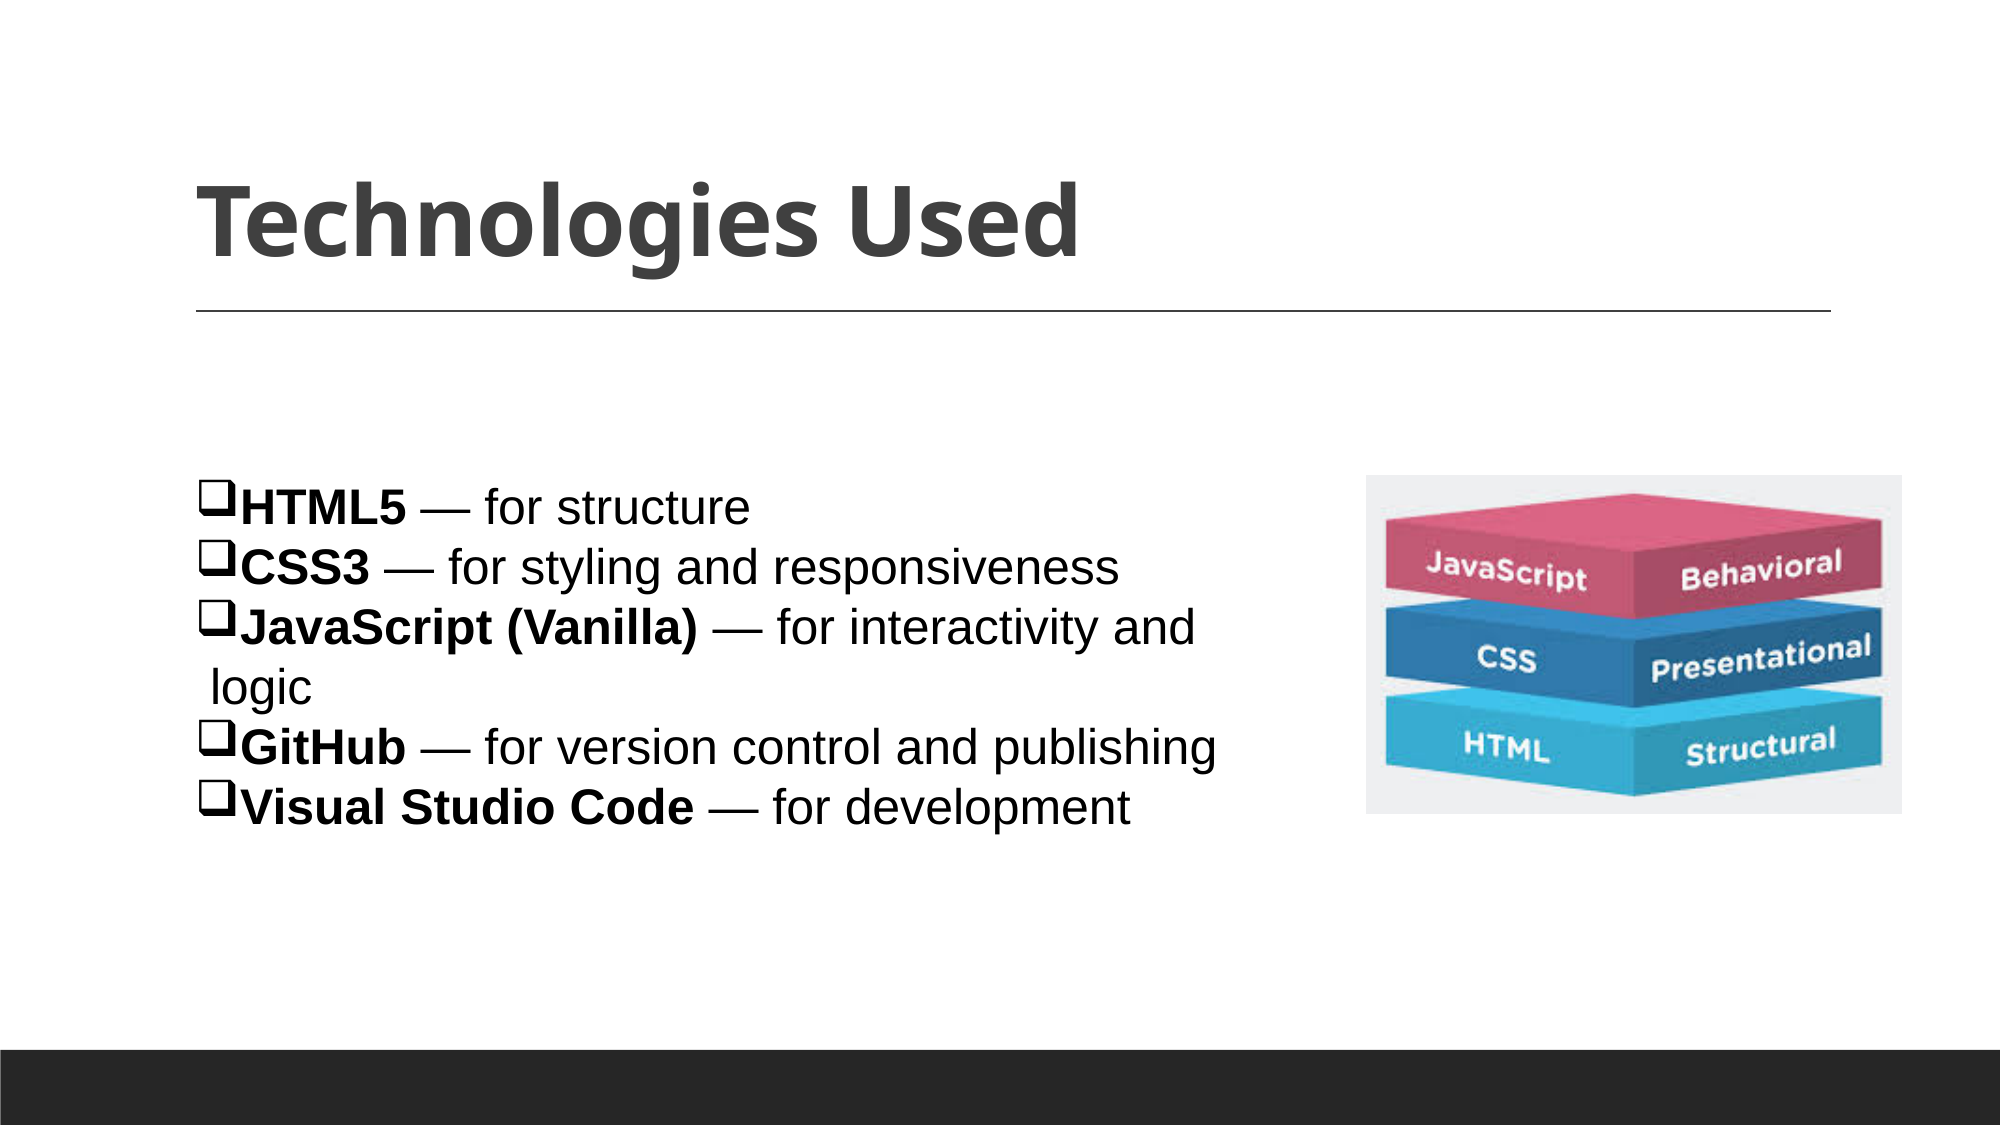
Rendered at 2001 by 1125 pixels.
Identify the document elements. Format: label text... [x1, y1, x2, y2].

picture [1366, 474, 1903, 814]
list HTML5 — for structure CSS3 — for styling and responsiveness JavaScript (Vanilla) — for interactivity and logic GitHub — for version control and publishing Visual Studio Code — for development [180, 327, 1321, 981]
title Technologies Used [180, 47, 1830, 285]
